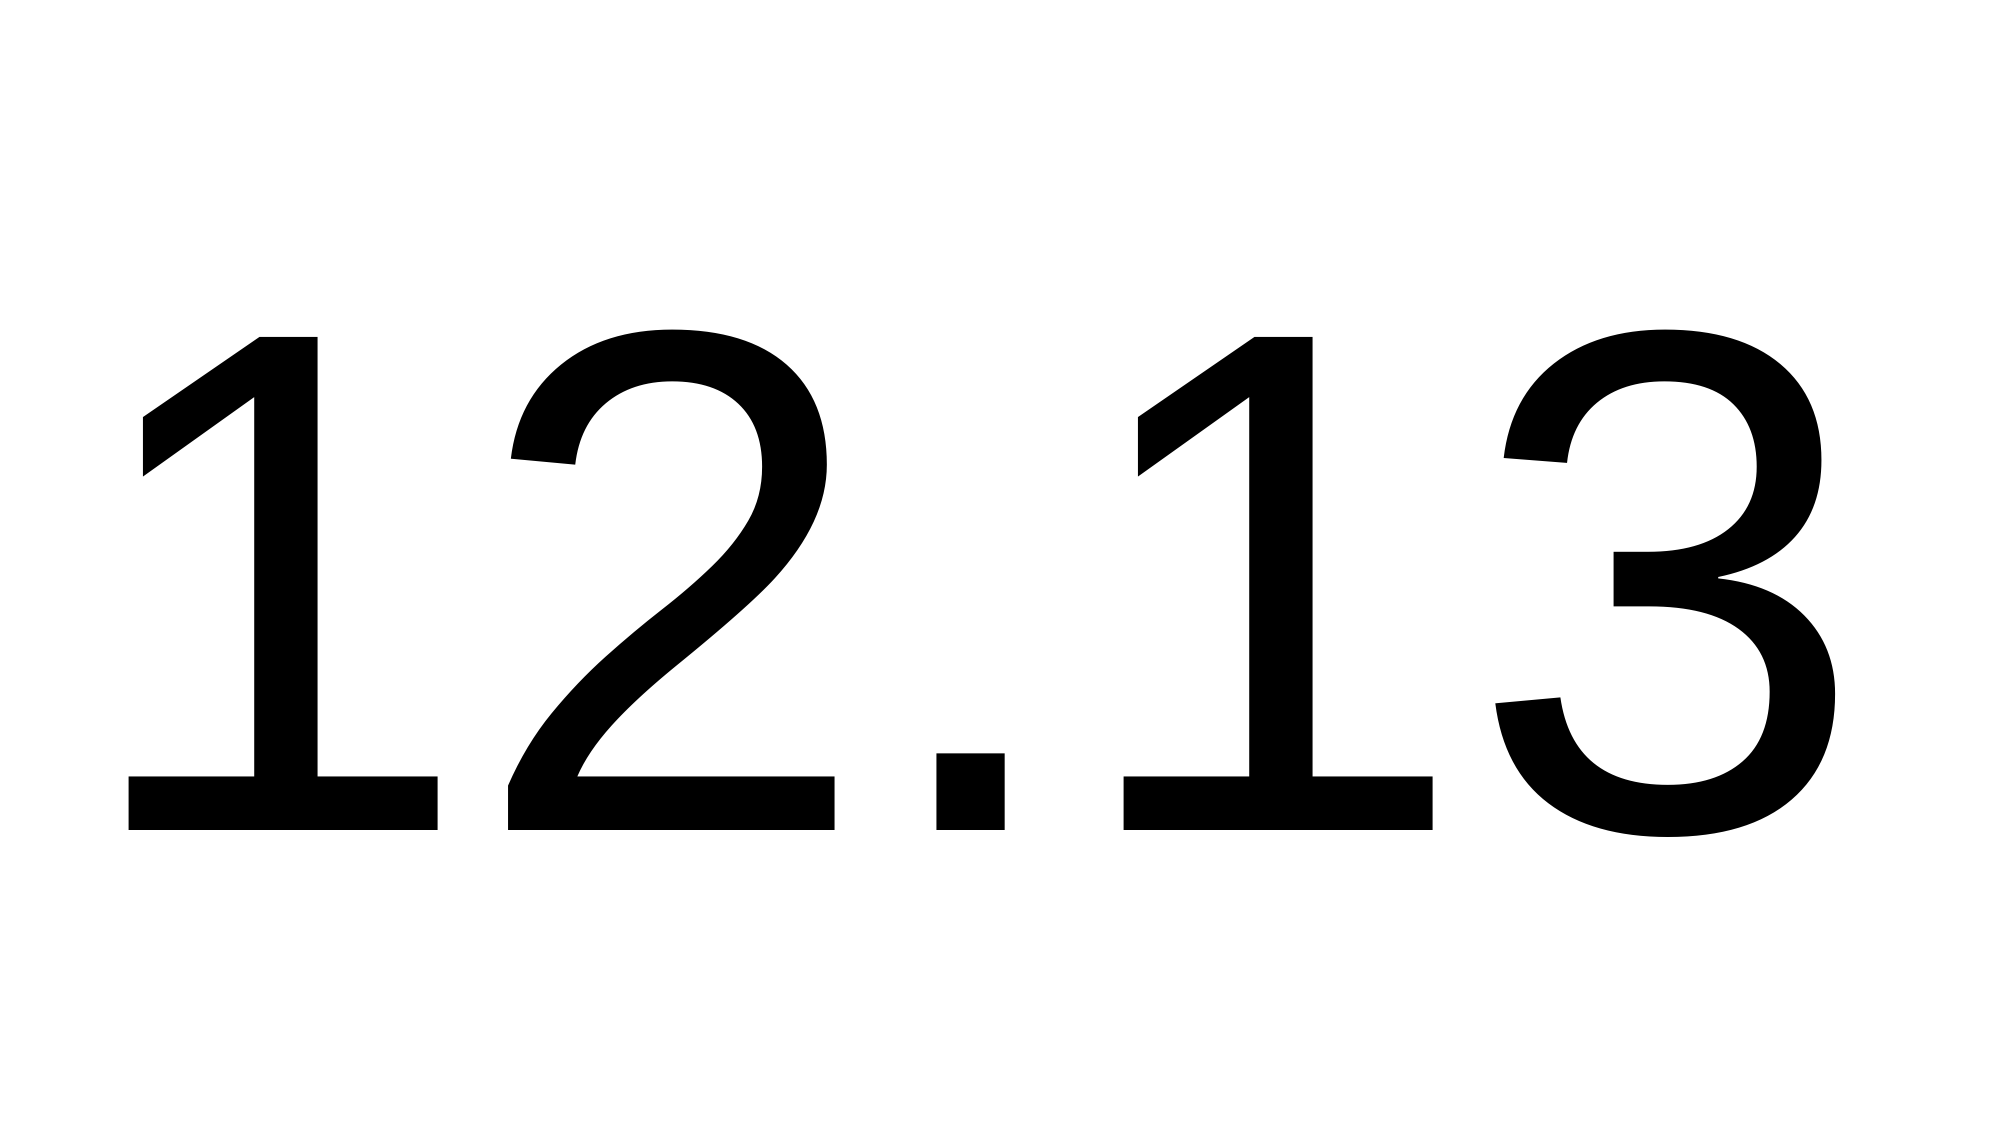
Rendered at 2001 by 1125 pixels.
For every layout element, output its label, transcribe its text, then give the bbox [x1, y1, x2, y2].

text_box 12.13 [59, 106, 1963, 981]
